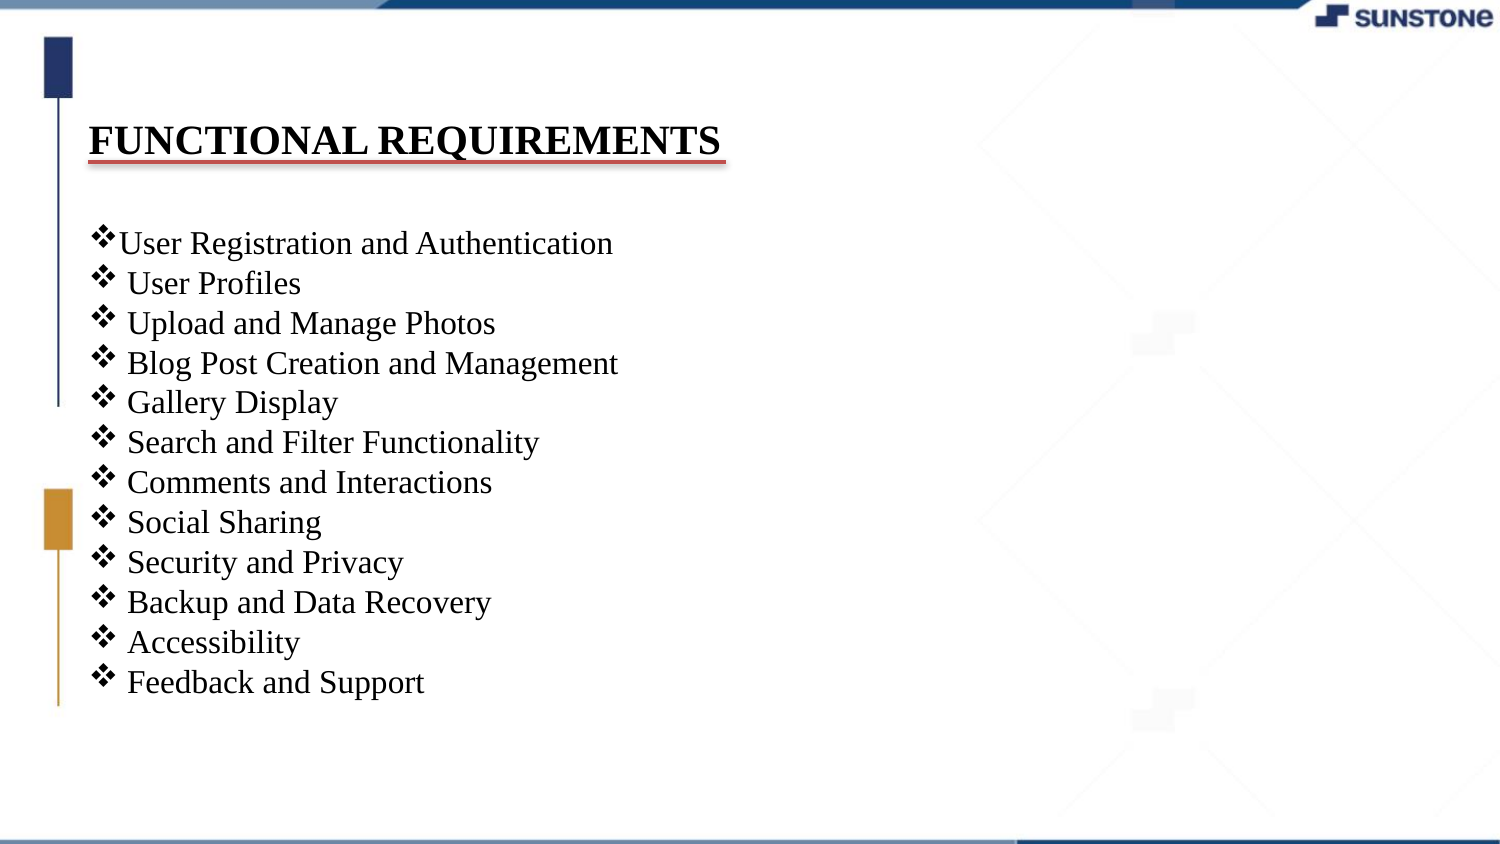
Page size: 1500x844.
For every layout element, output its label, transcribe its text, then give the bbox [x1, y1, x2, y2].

text_box [0, 0, 1500, 844]
text_box FUNCTIONAL REQUIREMENTS [88, 113, 952, 163]
text_box User Registration and Authentication User Profiles Upload and Manage Photos Blog Post Creation and Management Gallery Display Search and Filter Functionality Comments and Interactions Social Sharing Security and Privacy Backup and Data Recovery Accessibility Feedback and Support [88, 221, 1058, 765]
